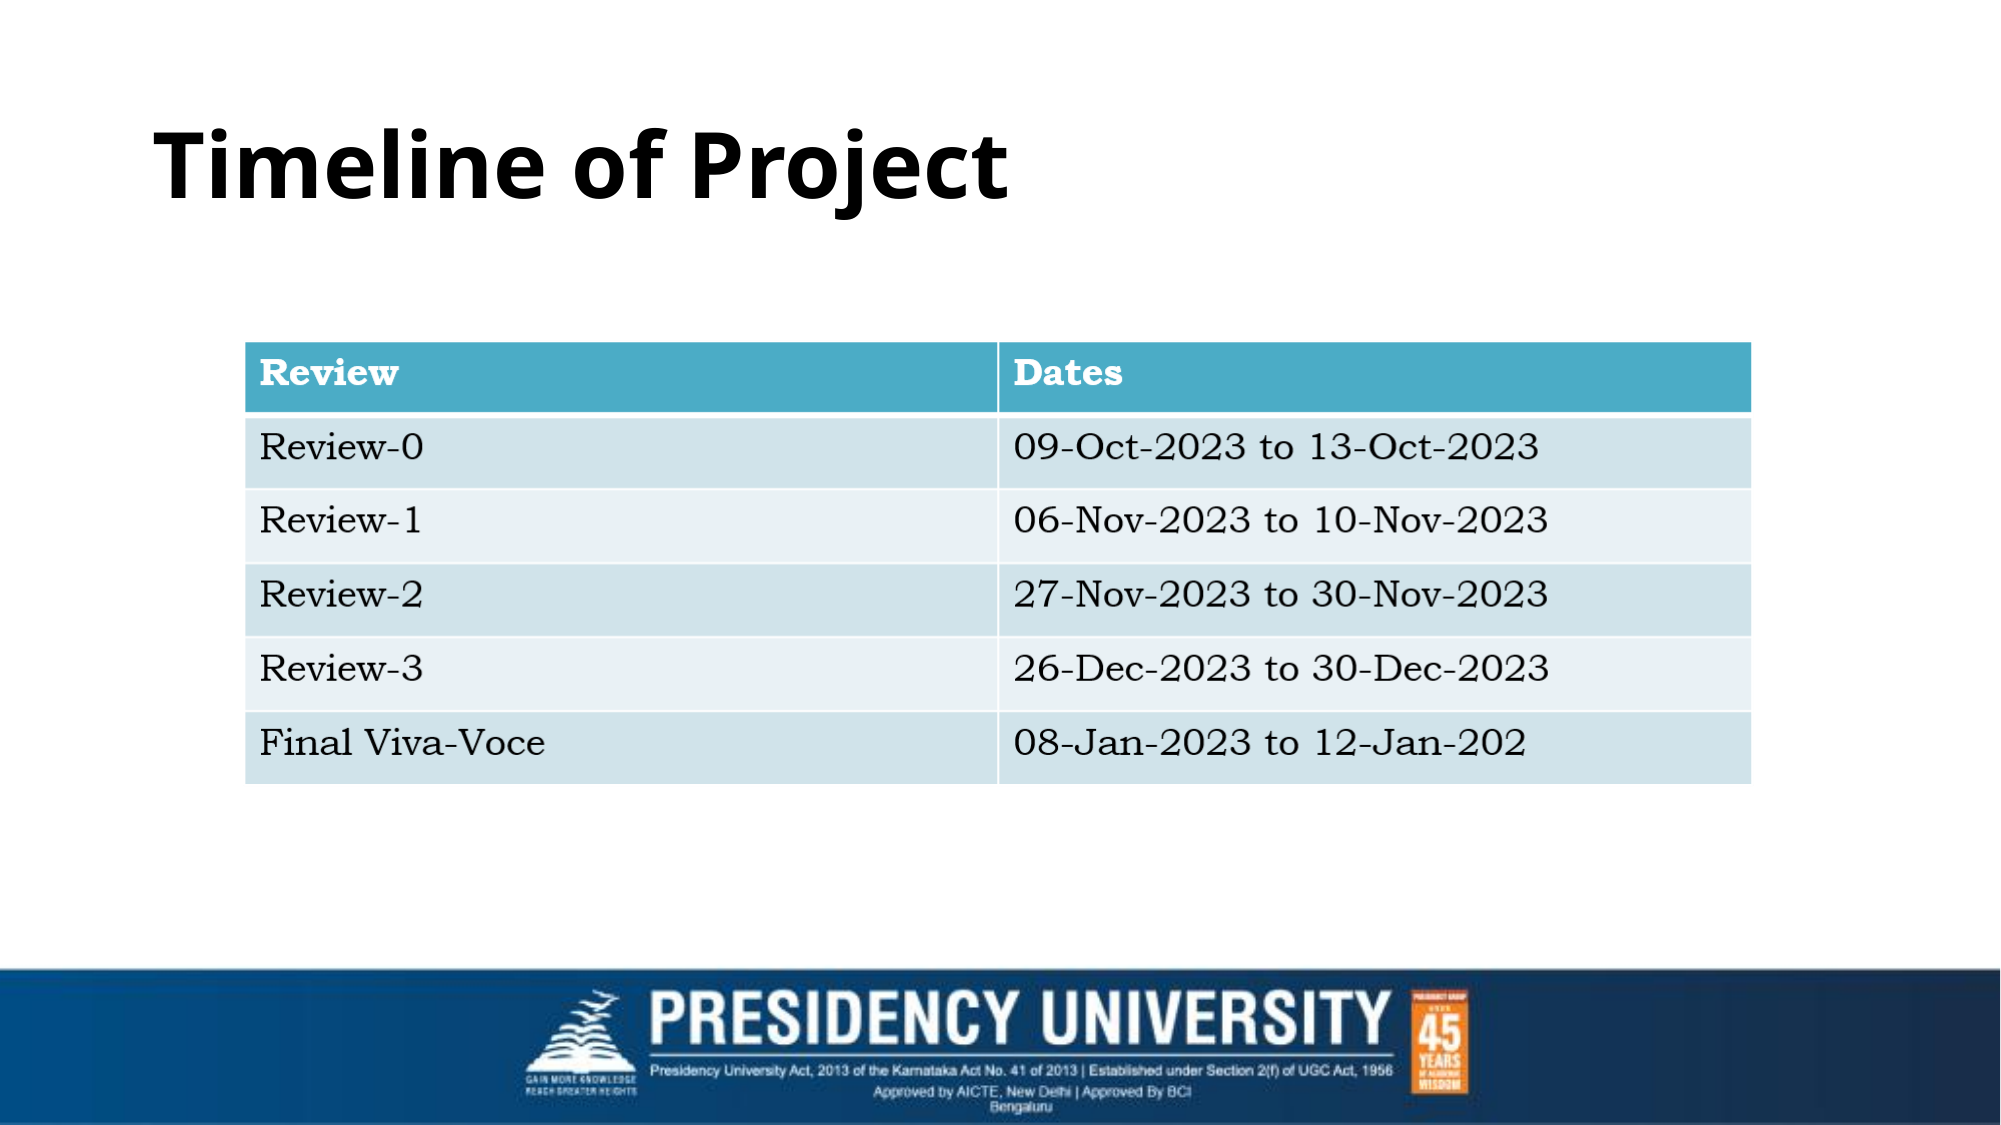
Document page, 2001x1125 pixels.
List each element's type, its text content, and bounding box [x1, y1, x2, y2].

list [243, 337, 1757, 788]
title Timeline of Project [137, 59, 1863, 278]
picture [0, 0, 2001, 1125]
